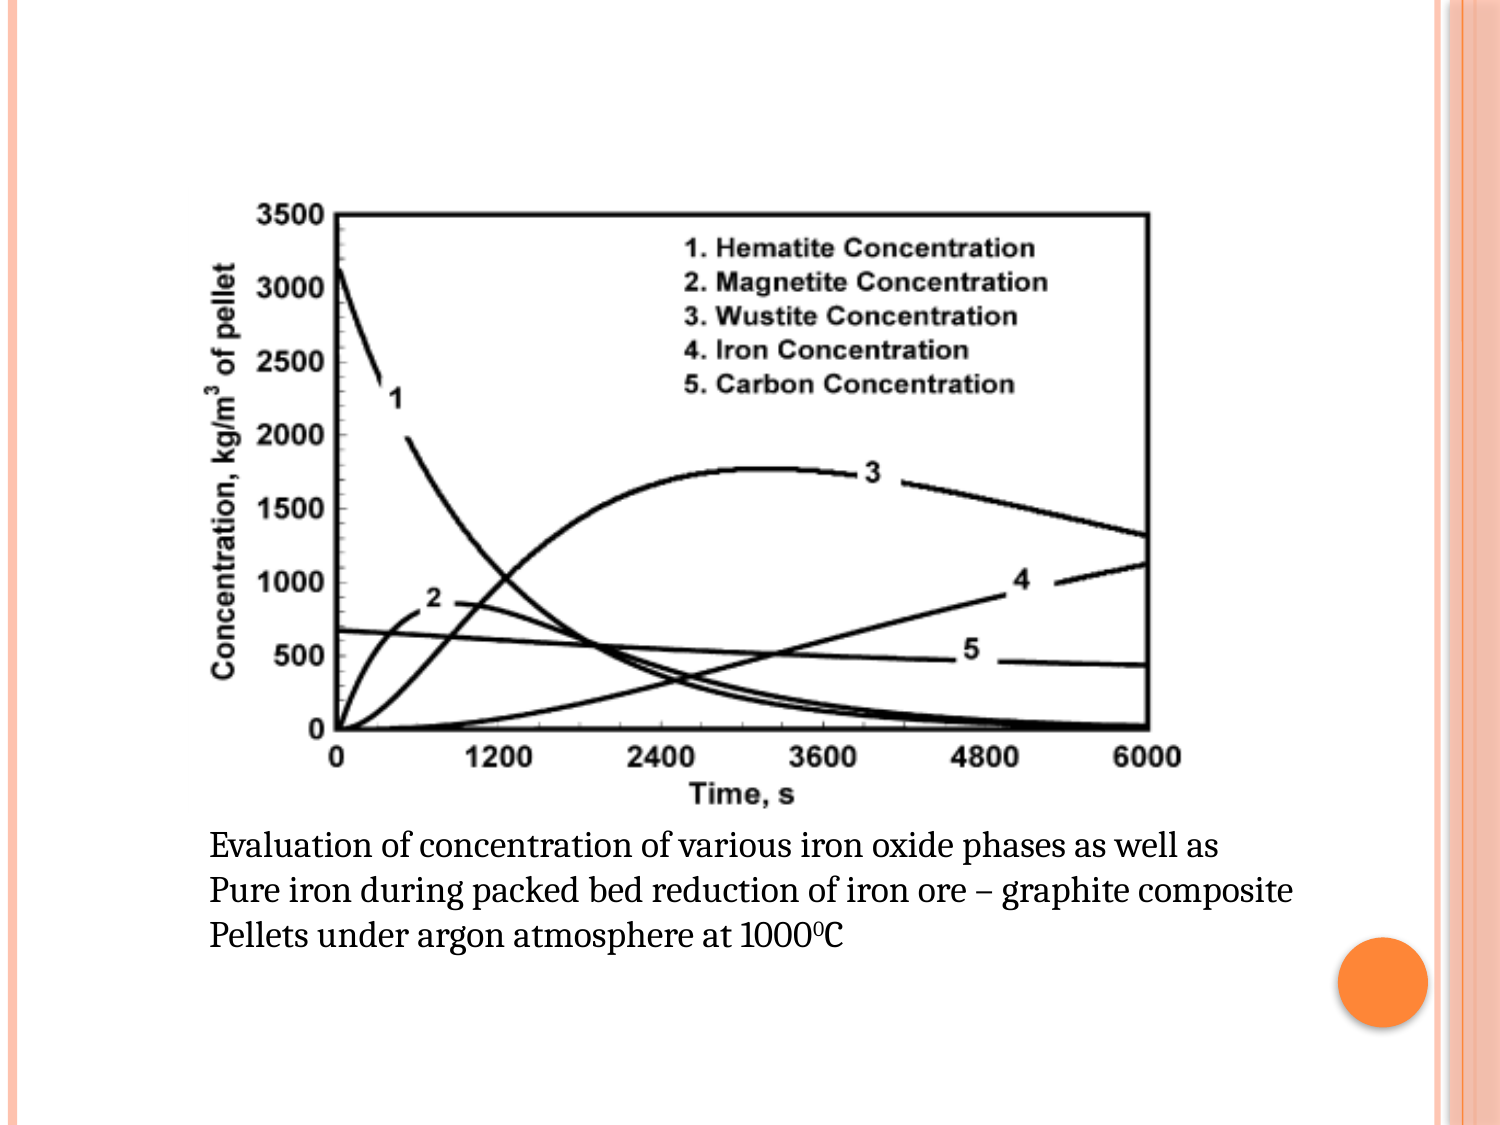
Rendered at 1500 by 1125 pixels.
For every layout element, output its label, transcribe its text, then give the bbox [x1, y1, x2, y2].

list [186, 186, 1226, 813]
text_box Evaluation of concentration of various iron oxide phases as well as Pure iron during packed bed reduction of iron ore – graphite composite Pellets under argon atmosphere at 10000C [194, 812, 1318, 963]
